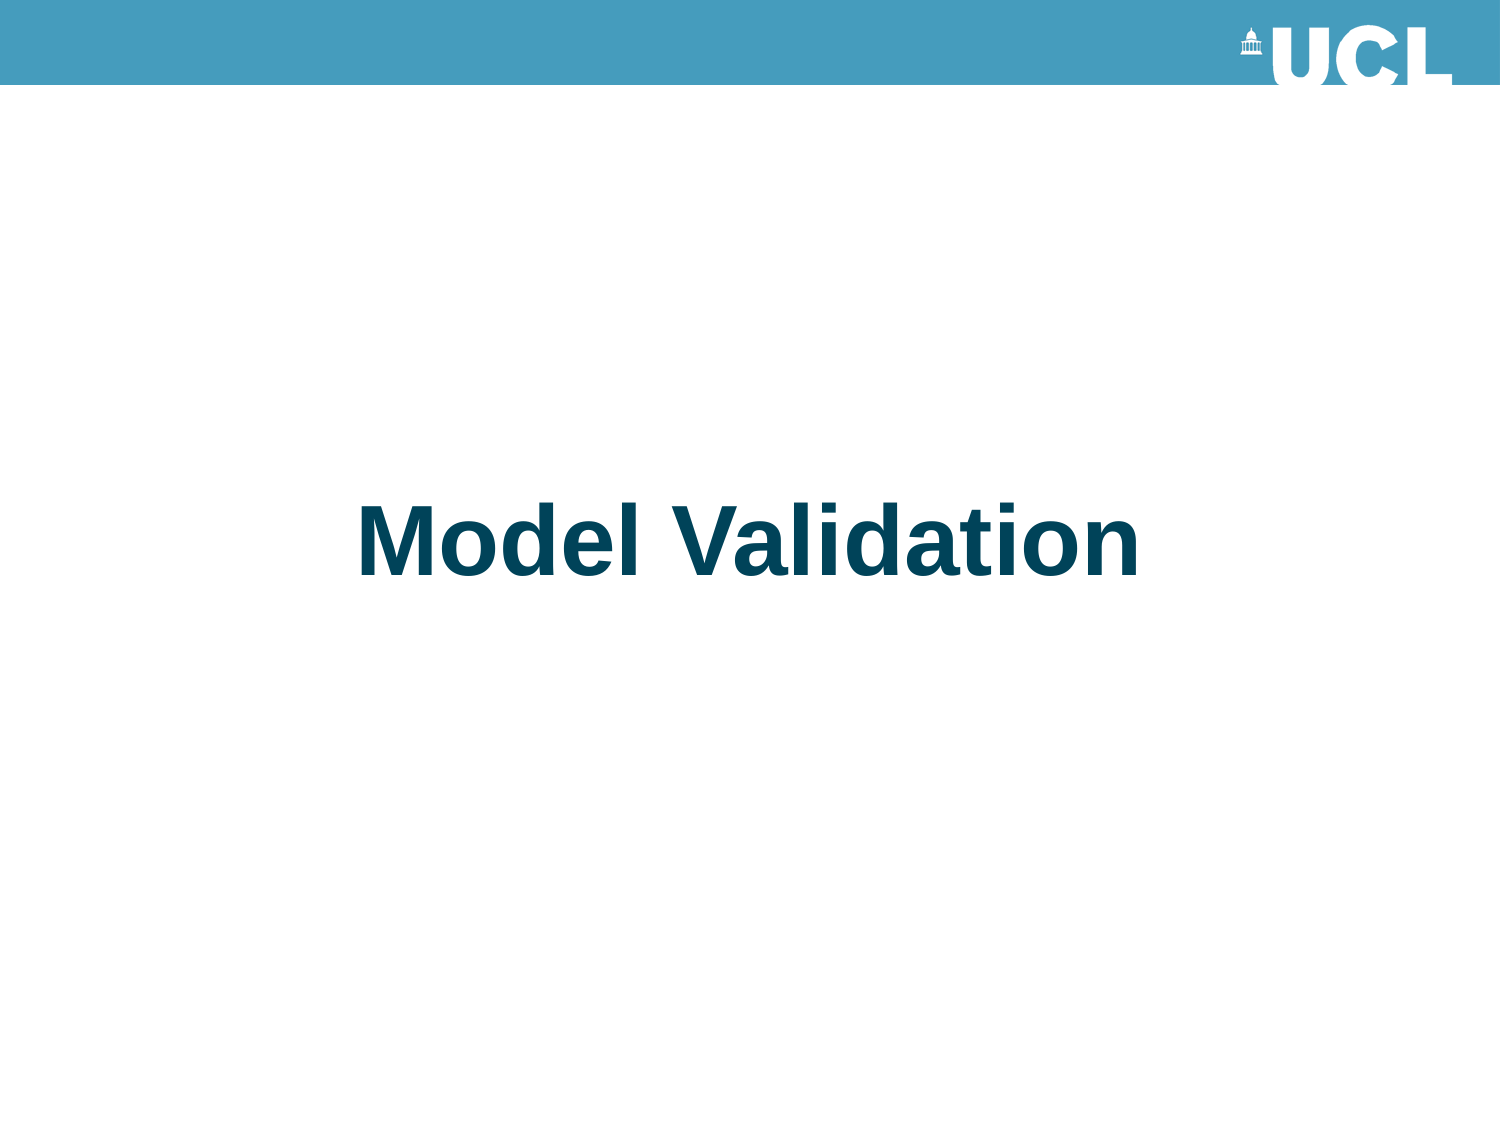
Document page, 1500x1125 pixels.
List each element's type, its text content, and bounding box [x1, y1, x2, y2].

picture [0, 0, 1500, 85]
title Model Validation [53, 468, 1446, 610]
